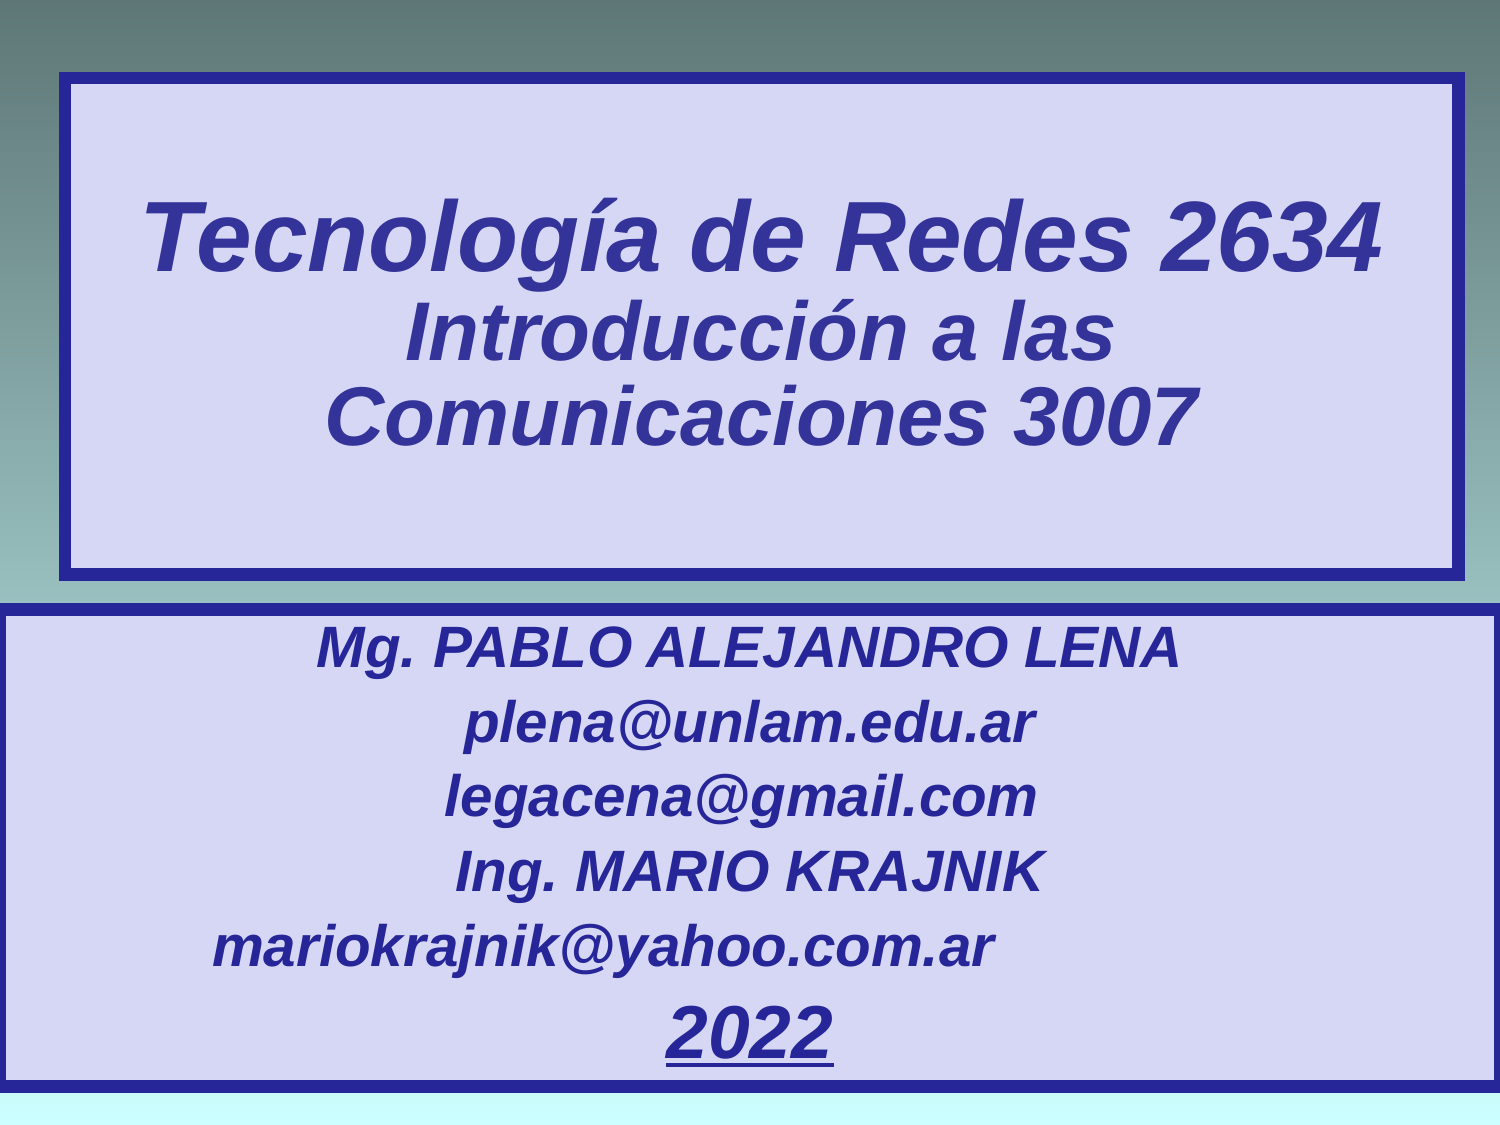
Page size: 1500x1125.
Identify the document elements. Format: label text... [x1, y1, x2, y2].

title Tecnología de Redes 2634 Introducción a las Comunicaciones 3007 [64, 77, 1459, 575]
subtitle Mg. PABLO ALEJANDRO LENA plena@unlam.edu.ar legacena@gmail.com Ing. MARIO KRAJNIK mariokrajnik@yahoo.com.ar 2022 [0, 609, 1500, 1087]
